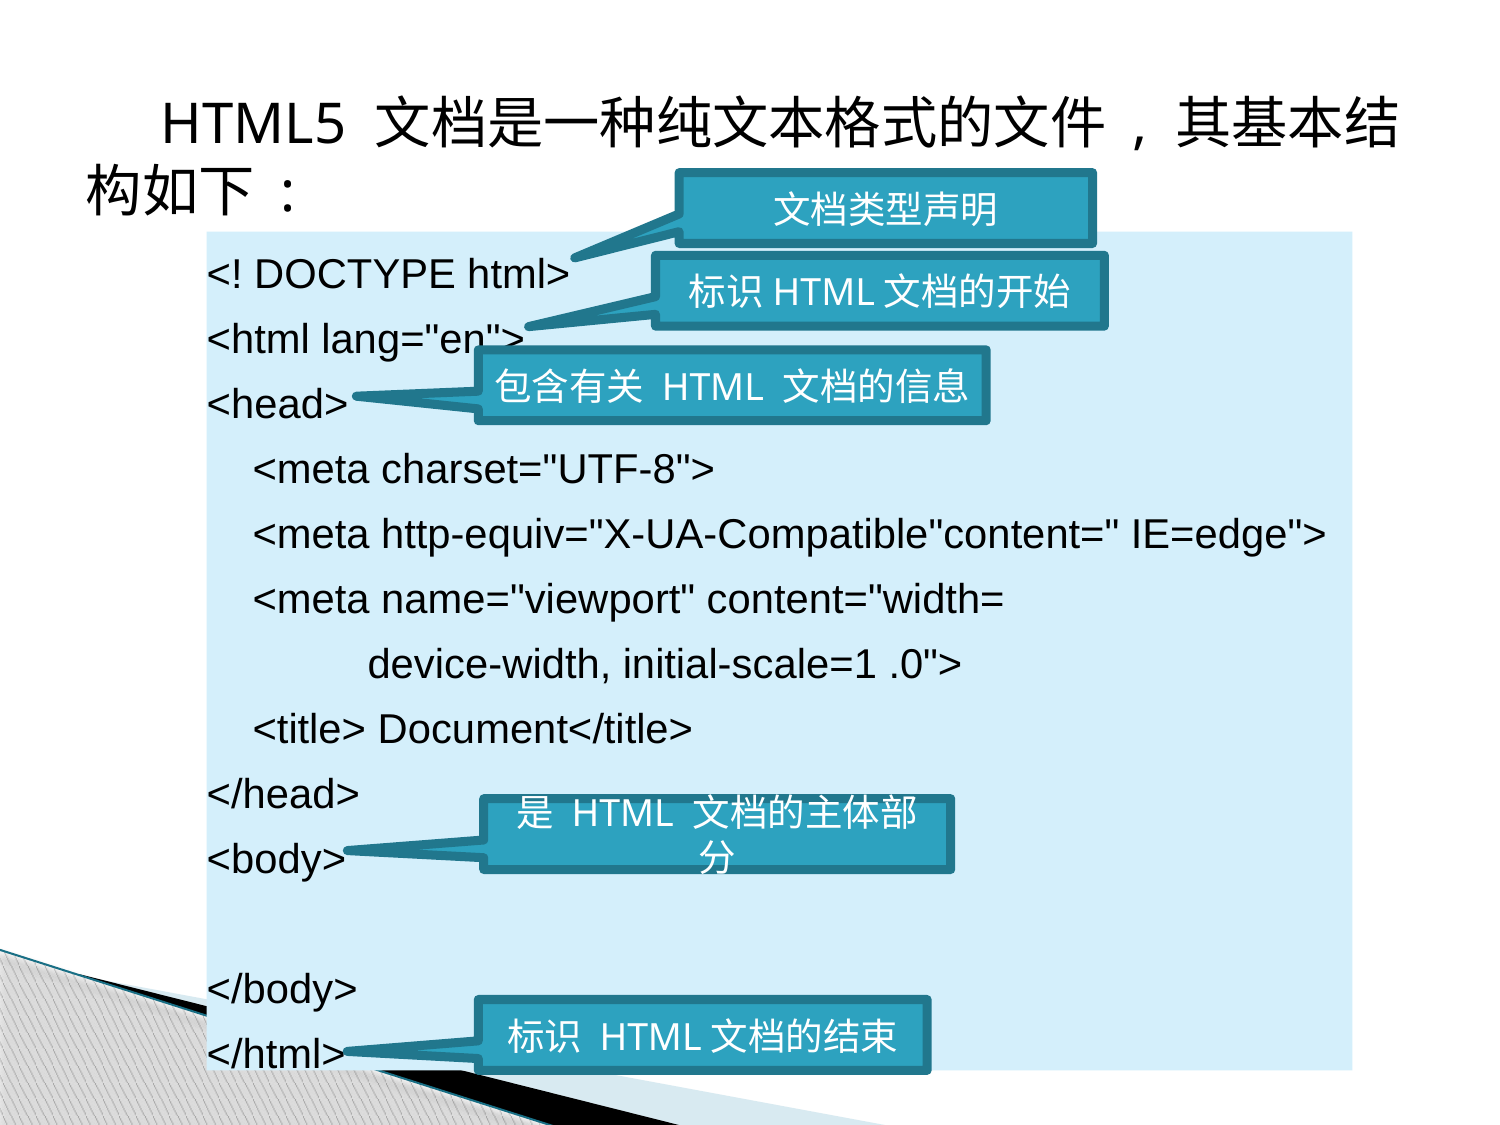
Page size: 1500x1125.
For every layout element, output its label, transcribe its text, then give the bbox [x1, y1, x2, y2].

list HTML5 文档是一种纯文本格式的文件 , 其基本结构如下 : [53, 80, 1471, 247]
text_box 标识 HTML文档的结束 [342, 994, 932, 1075]
text_box 标识HTML文档的开始 [524, 250, 1109, 332]
text_box 文档类型声明 [570, 168, 1098, 263]
text_box <! DOCTYPE html> <html lang="en"> <head> <meta charset="UTF-8"> <meta http-equiv="X-UA-Compatible"content=" IE=edge"> <meta name="viewport" content="width= device-width, initial-scale=1 .0"> <title> Document</title> </head> <body> </body> </html> [206, 231, 1353, 1071]
text_box 是 HTML 文档的主体部分 [342, 794, 956, 875]
text_box 包含有关 HTML 文档的信息 [351, 345, 991, 426]
